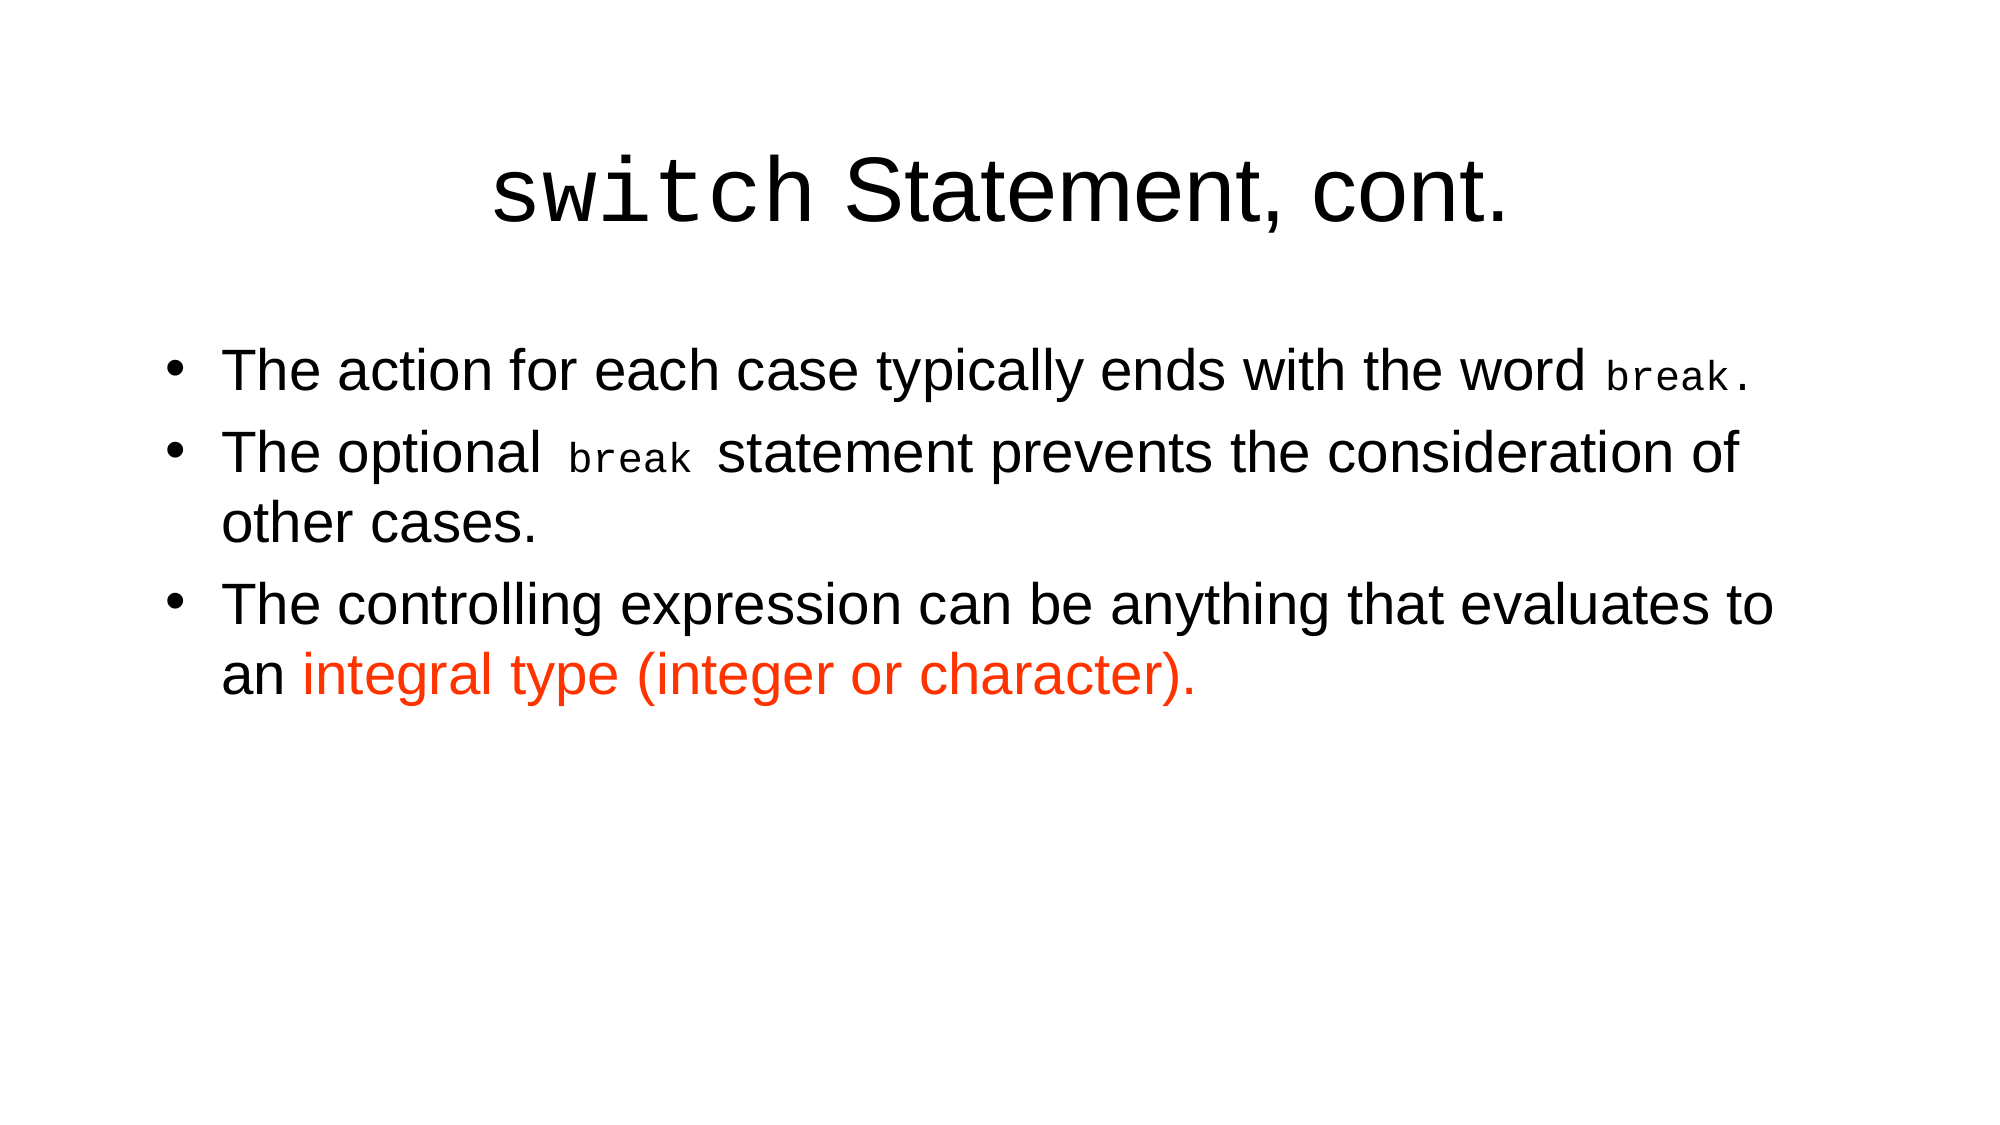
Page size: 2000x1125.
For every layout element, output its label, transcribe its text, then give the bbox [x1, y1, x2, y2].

title switch Statement, cont. [149, 82, 1850, 286]
list The action for each case typically ends with the word break. The optional break statement prevents the consideration of other cases. The controlling expression can be anything that evaluates to an integral type (integer or character). [149, 324, 1850, 978]
